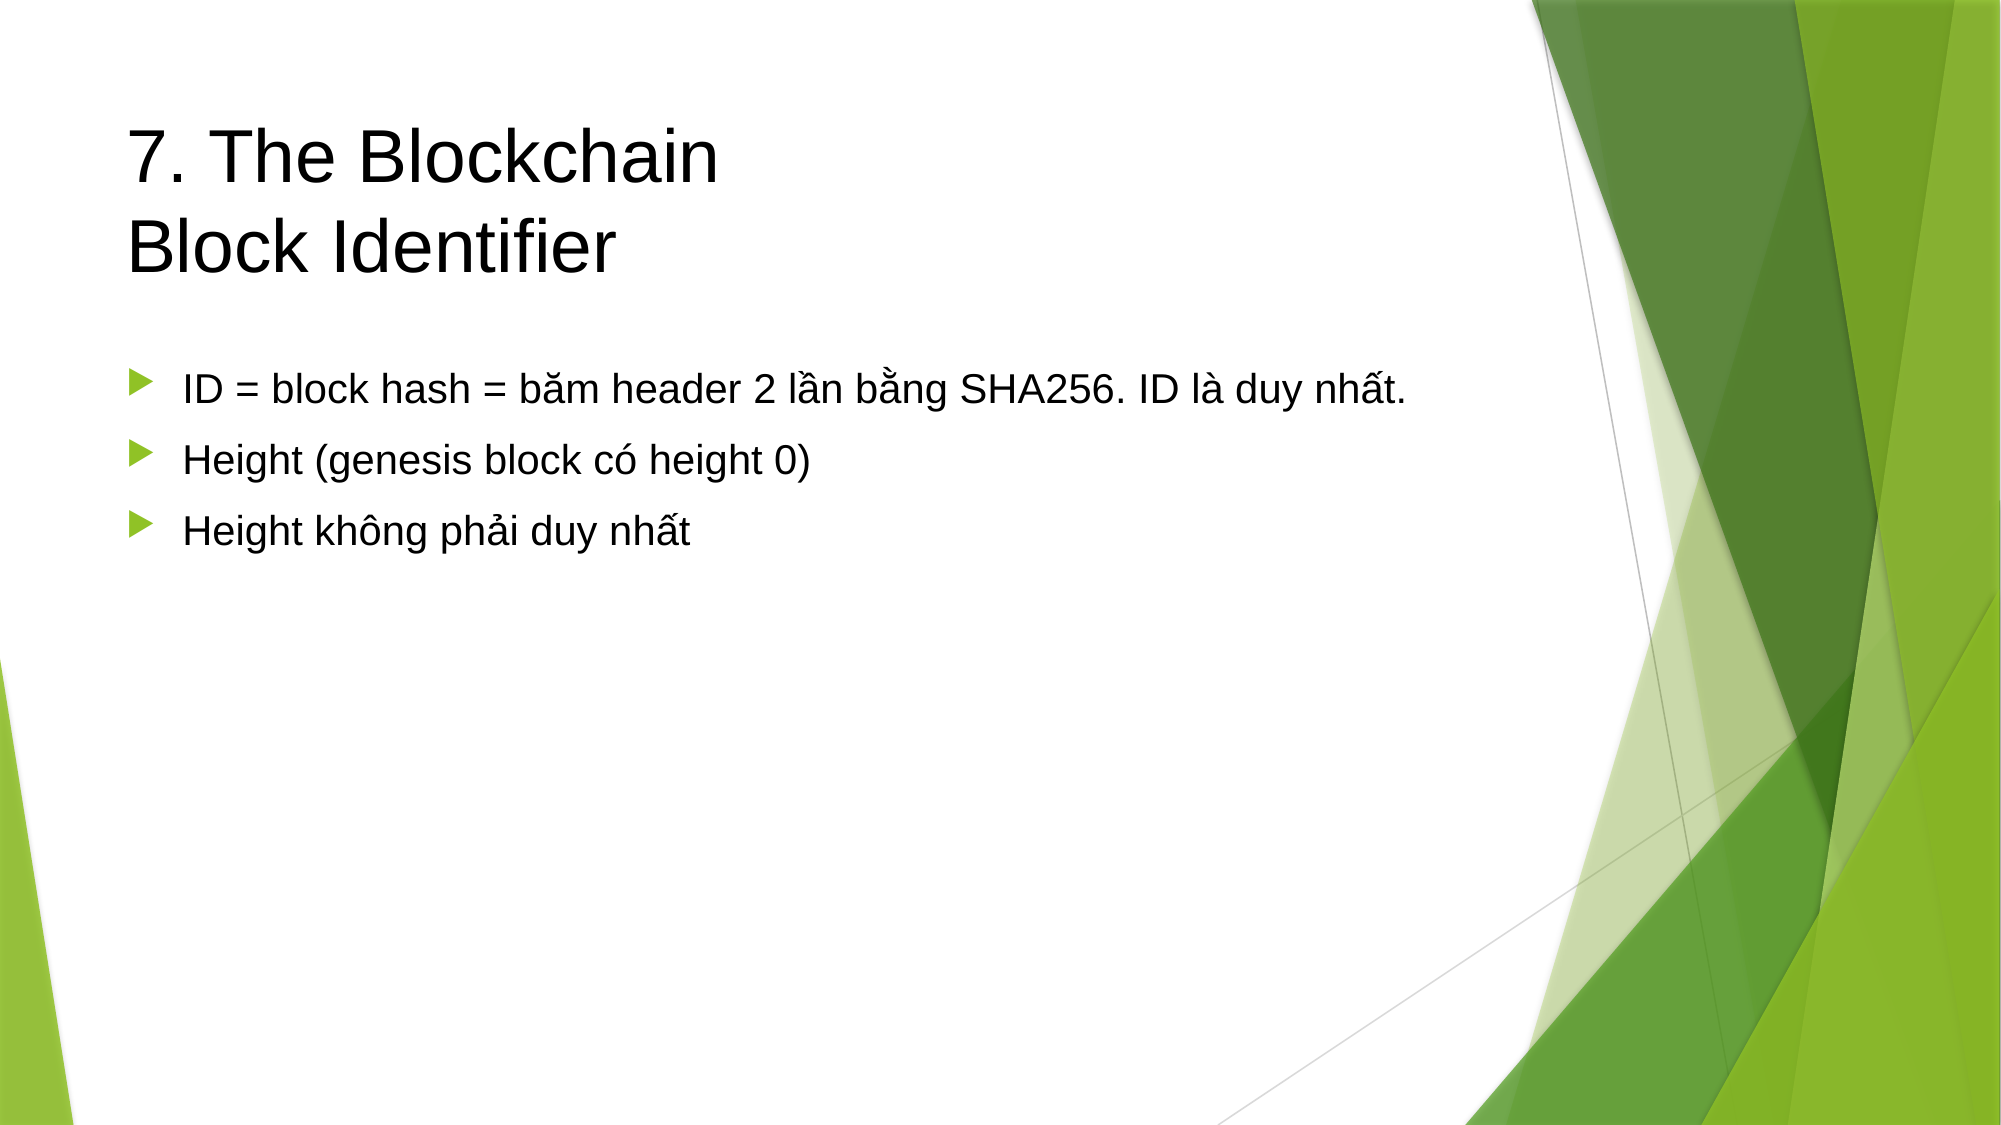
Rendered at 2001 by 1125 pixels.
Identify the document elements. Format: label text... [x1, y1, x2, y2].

title 7. The Blockchain Block Identifier [111, 99, 1522, 317]
list ID = block hash = băm header 2 lần bằng SHA256. ID là duy nhất. Height (genesis block có height 0) Height không phải duy nhất [111, 354, 1522, 1030]
